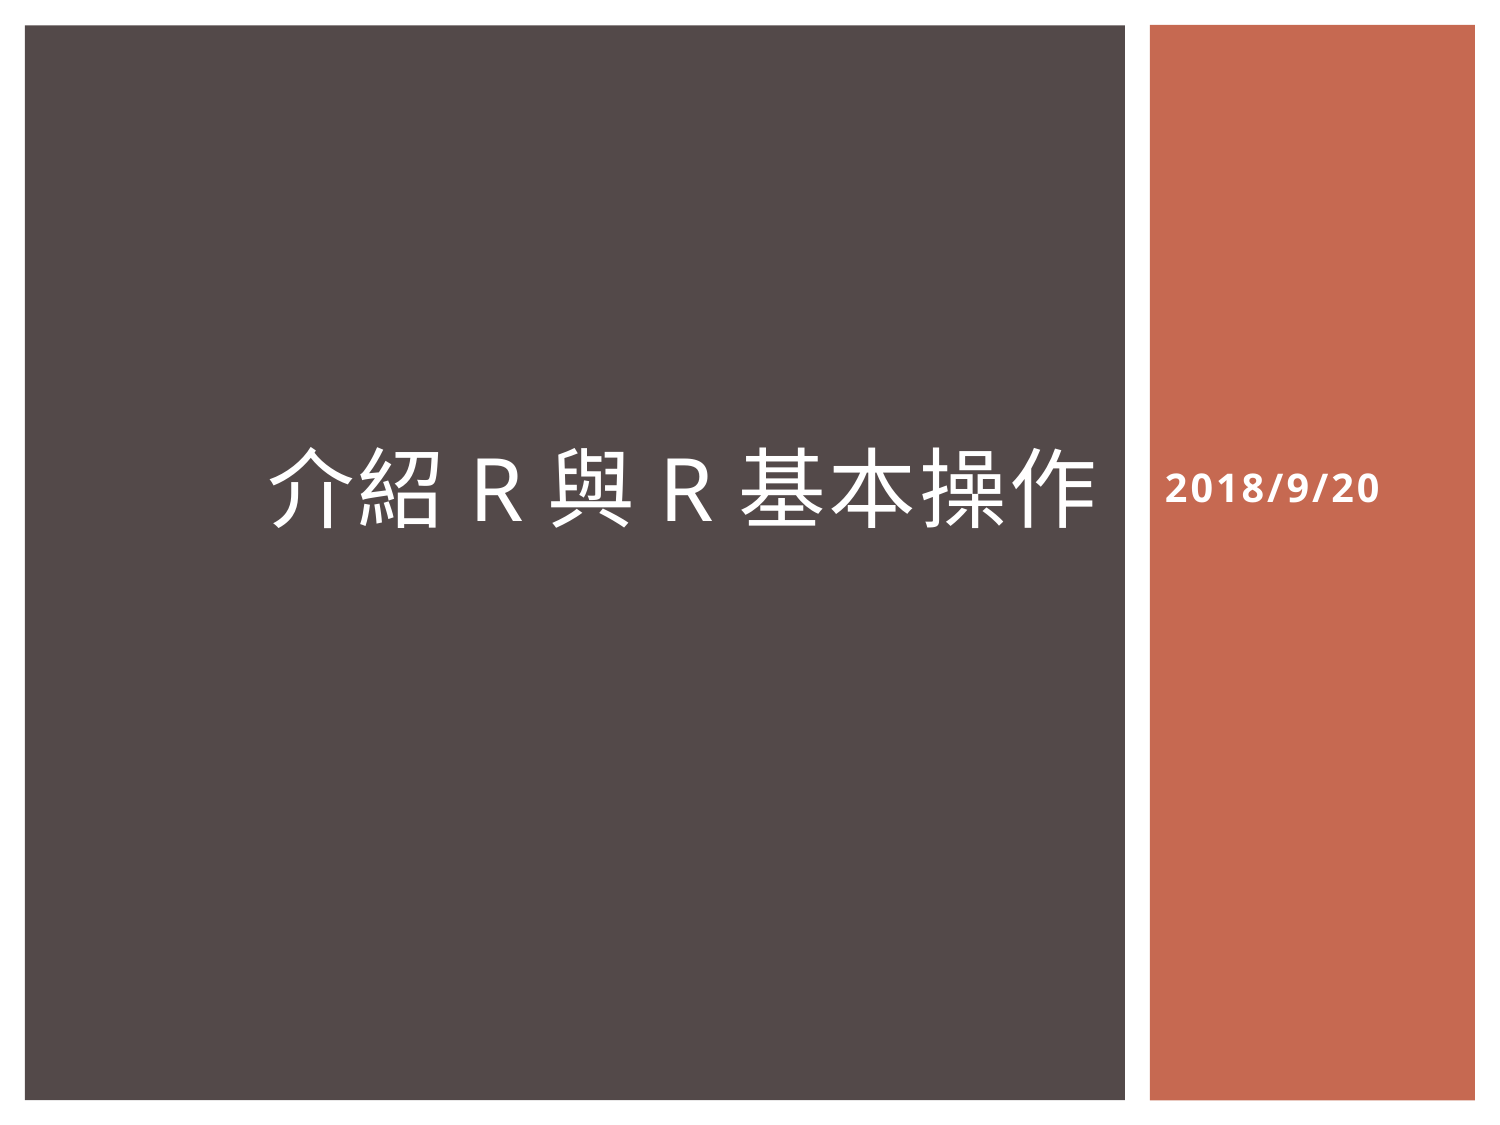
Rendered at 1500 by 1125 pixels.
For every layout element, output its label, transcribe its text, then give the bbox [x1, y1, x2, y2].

subtitle 2018/9/20 [1149, 336, 1475, 637]
title 介紹R與r基本操作 [75, 336, 1113, 637]
